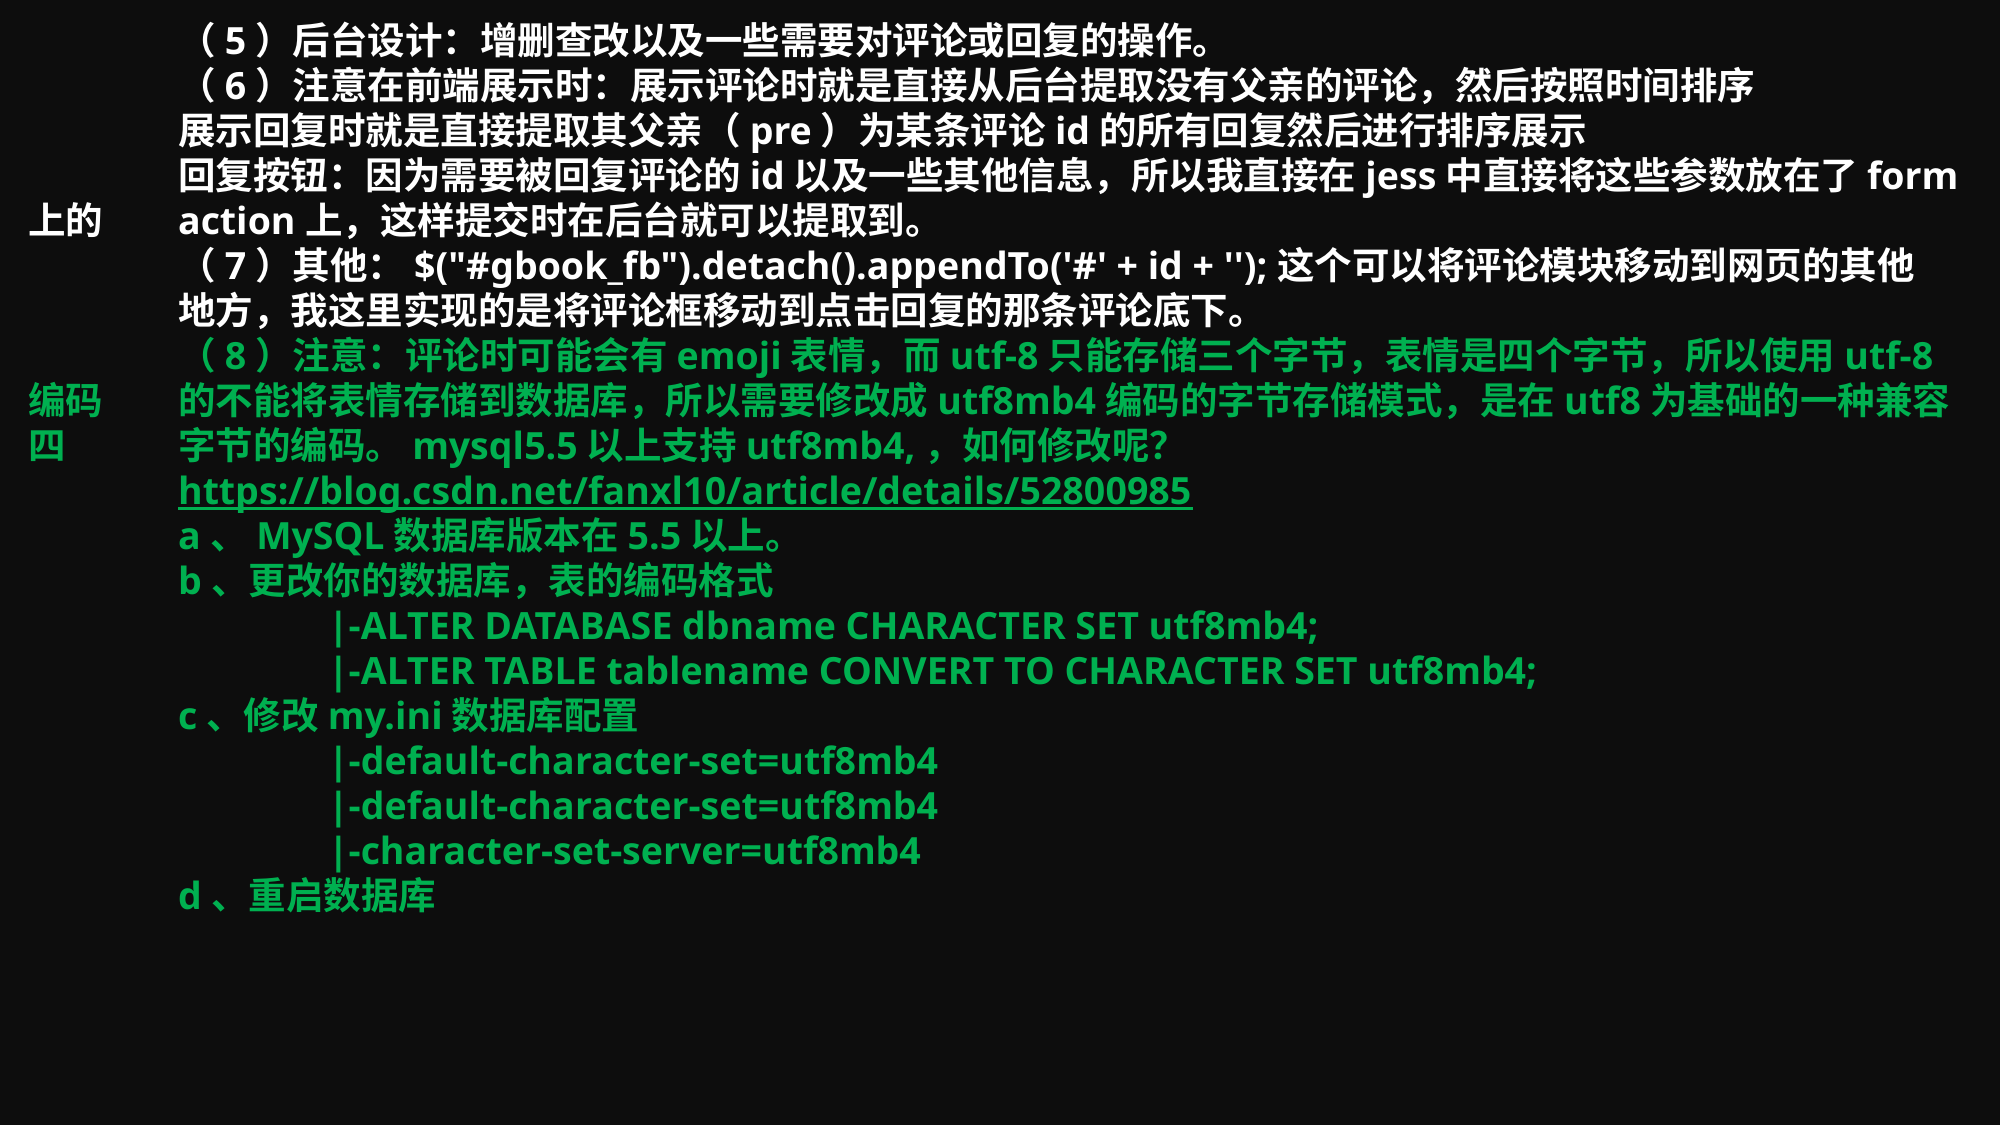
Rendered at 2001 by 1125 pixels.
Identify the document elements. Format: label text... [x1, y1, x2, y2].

text_box （5）后台设计：增删查改以及一些需要对评论或回复的操作。 （6）注意在前端展示时：展示评论时就是直接从后台提取没有父亲的评论，然后按照时间排序 展示回复时就是直接提取其父亲（pre）为某条评论id的所有回复然后进行排序展示 回复按钮：因为需要被回复评论的id以及一些其他信息，所以我直接在jess中直接将这些参数放在了form上的 action上，这样提交时在后台就可以提取到。 （7）其他：$("#gbook_fb").detach().appendTo('#' + id + '');这个可以将评论模块移动到网页的其他 地方，我这里实现的是将评论框移动到点击回复的那条评论底下。 （8）注意：评论时可能会有emoji表情，而utf-8只能存储三个字节，表情是四个字节，所以使用utf-8编码 的不能将表情存储到数据库，所以需要修改成utf8mb4编码的字节存储模式，是在utf8为基础的一种兼容四 字节的编码。mysql5.5以上支持utf8mb4,，如何修改呢？ https://blog.csdn.net/fanxl10/article/details/52800985 a、MySQL数据库版本在5.5以上。 b、更改你的数据库，表的编码格式 |-ALTER DATABASE dbname CHARACTER SET utf8mb4; |-ALTER TABLE tablename CONVERT TO CHARACTER SET utf8mb4; c、修改my.ini数据库配置 |-default-character-set=utf8mb4 |-default-character-set=utf8mb4 |-character-set-server=utf8mb4 d、重启数据库 [13, 9, 1987, 925]
